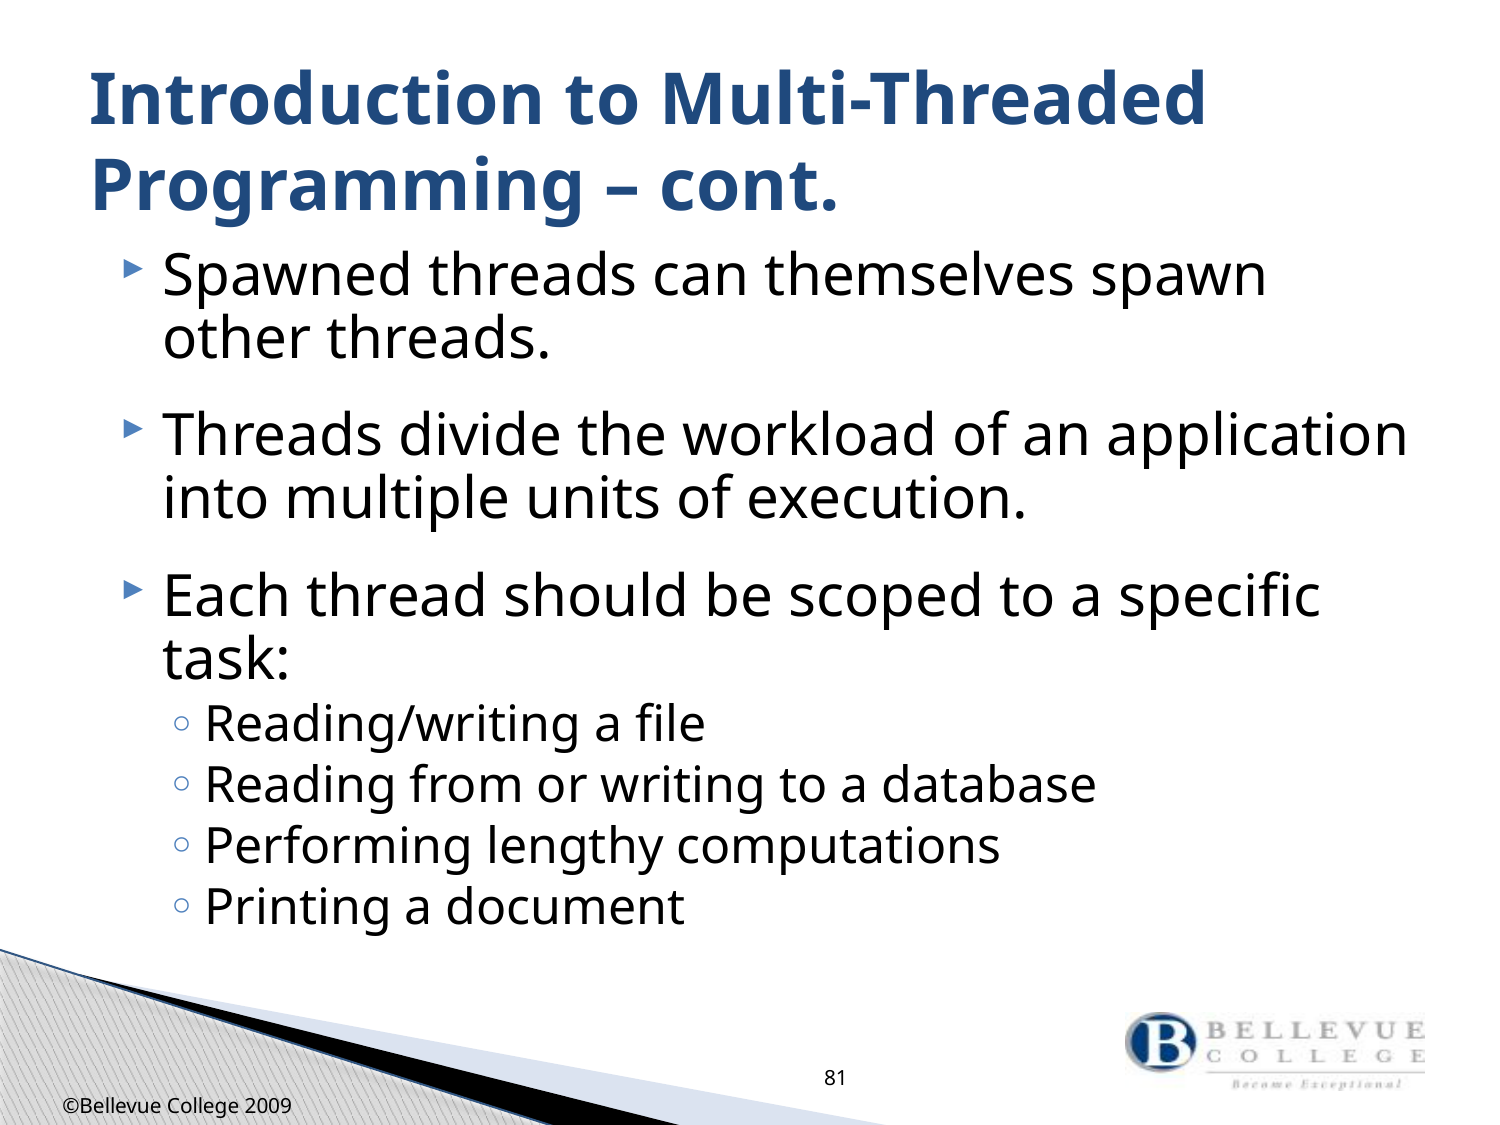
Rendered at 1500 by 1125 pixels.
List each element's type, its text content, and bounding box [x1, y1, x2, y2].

picture [1125, 1012, 1425, 1091]
list Spawned threads can themselves spawn other threads. Threads divide the workload of an application into multiple units of execution. Each thread should be scoped to a specific task: Reading/writing a file Reading from or writing to a database Performing lengthy computations Printing a document [87, 237, 1438, 981]
title Introduction to Multi-Threaded Programming – cont. [75, 45, 1425, 233]
slide_number 81 [787, 1050, 863, 1100]
footer ©Bellevue College 2009 [0, 1063, 307, 1125]
